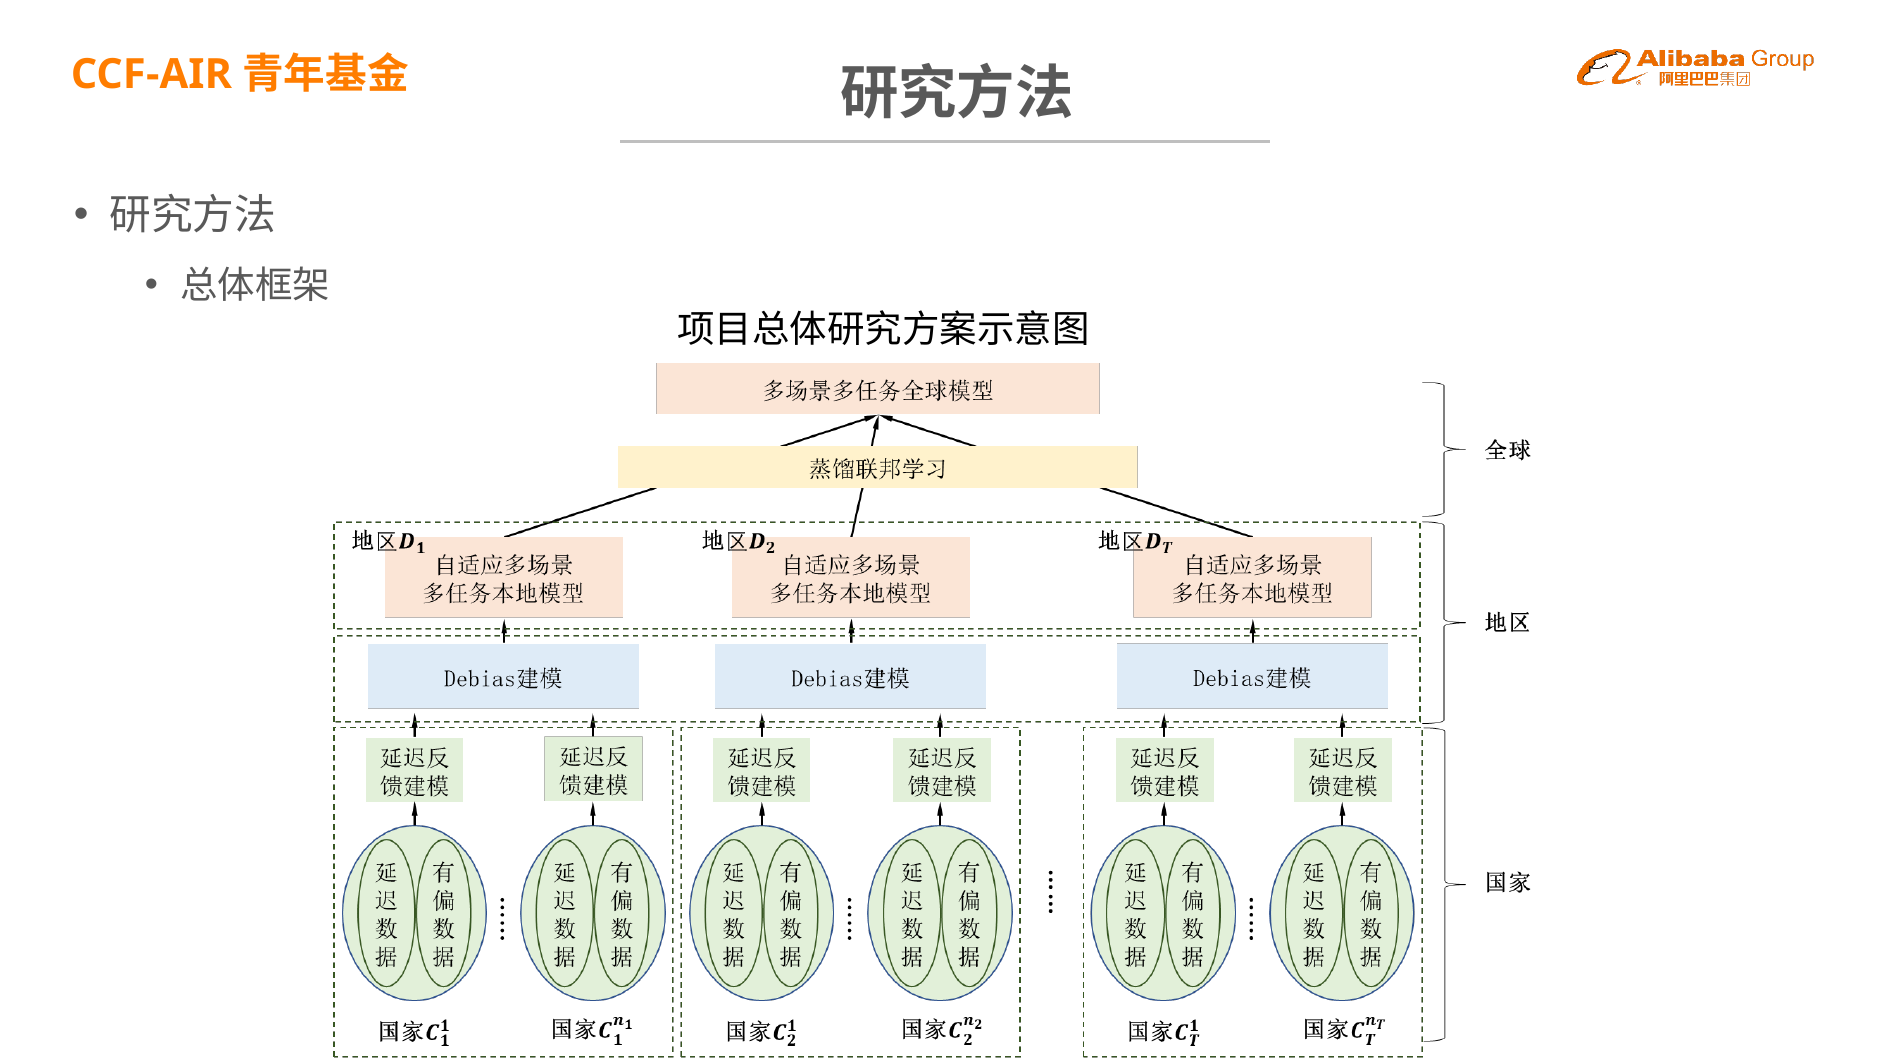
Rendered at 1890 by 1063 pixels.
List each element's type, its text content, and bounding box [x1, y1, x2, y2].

list 研究方法 总体框架 [58, 165, 1855, 958]
title 研究方法 [58, 35, 1855, 154]
picture [333, 363, 1557, 1058]
